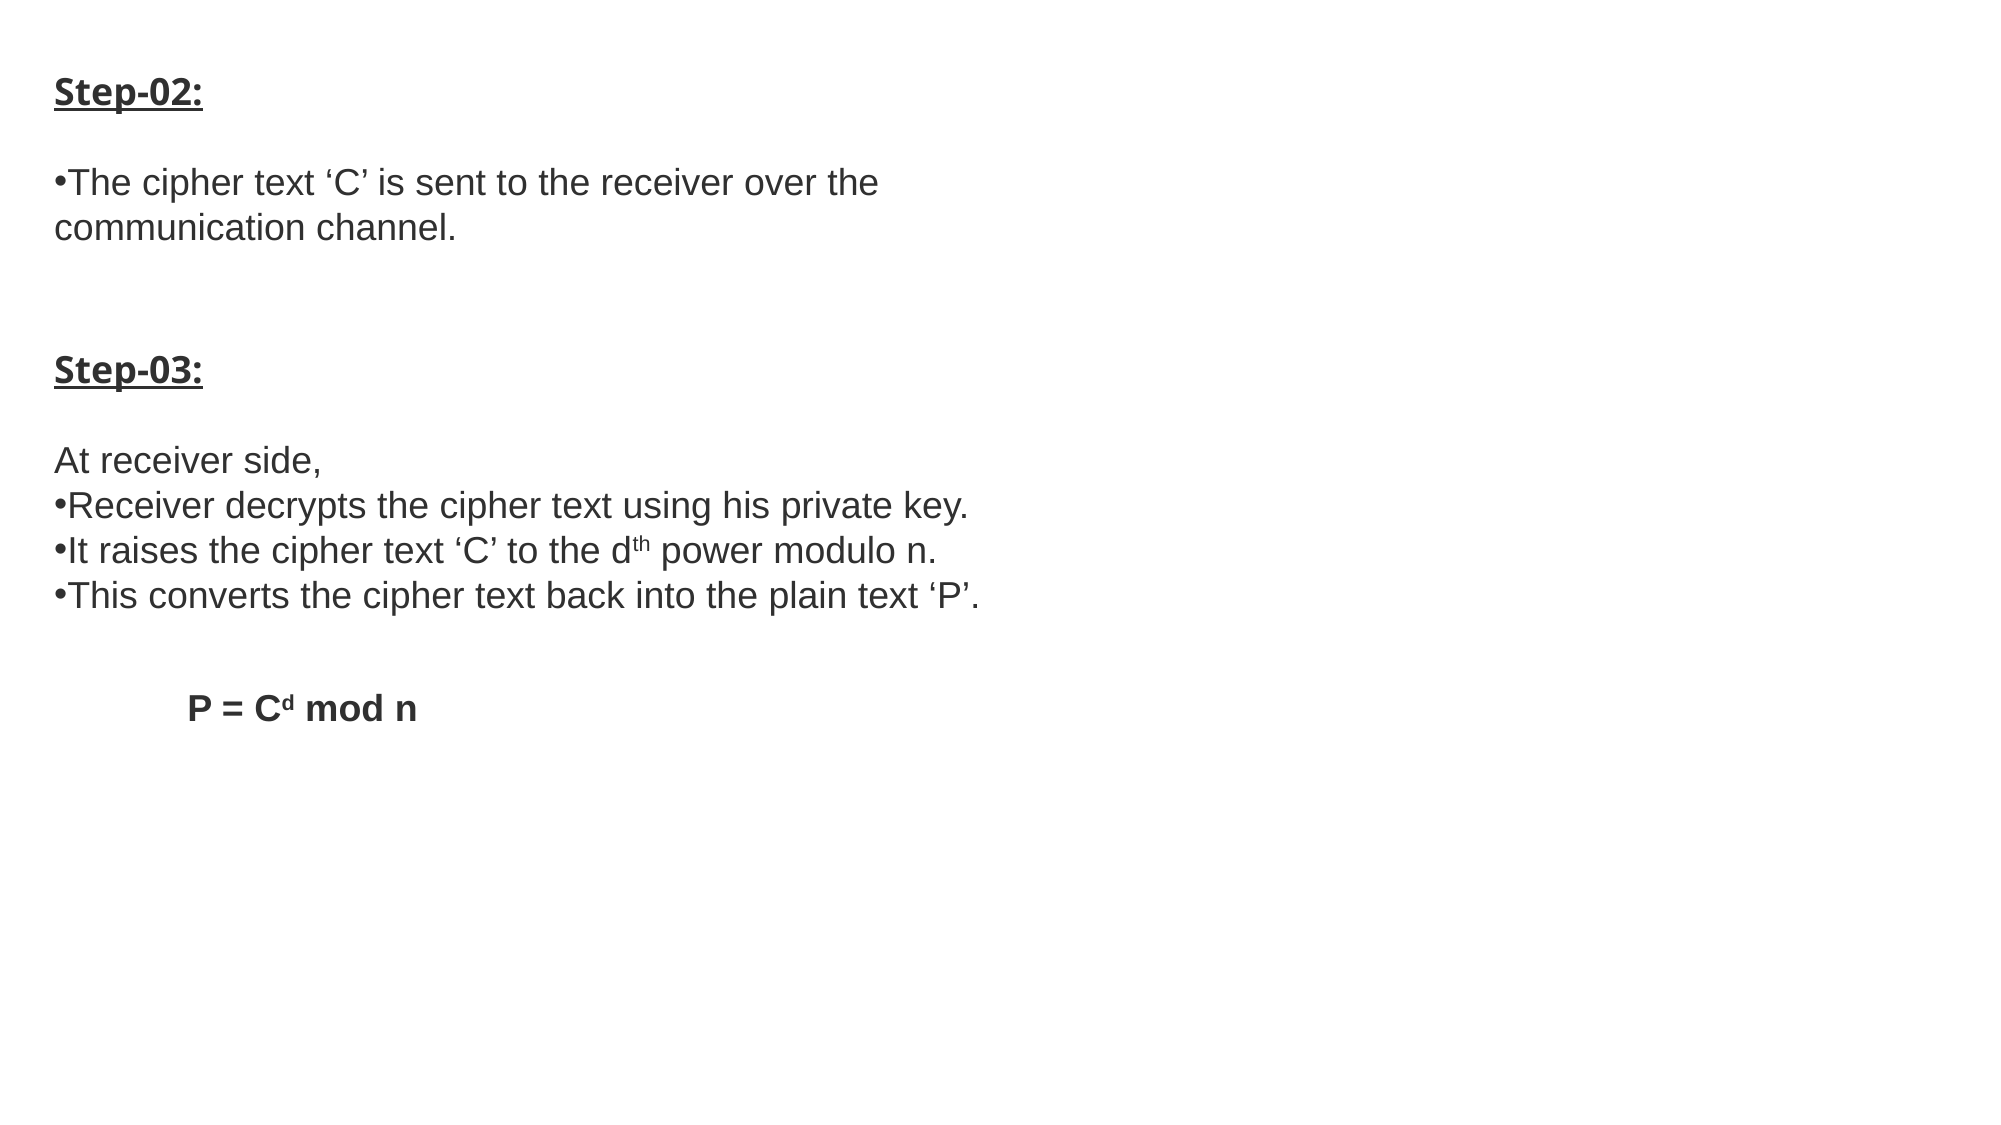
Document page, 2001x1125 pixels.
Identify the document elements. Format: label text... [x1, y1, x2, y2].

text_box P = Cd mod n [172, 676, 433, 737]
text_box Step-02: The cipher text ‘C’ is sent to the receiver over the communication channel. [39, 60, 1040, 256]
text_box Step-03: At receiver side, Receiver decrypts the cipher text using his private key. It raises the cipher text ‘C’ to the dth power modulo n. This converts the cipher text back into the plain text ‘P’. [39, 338, 1870, 623]
